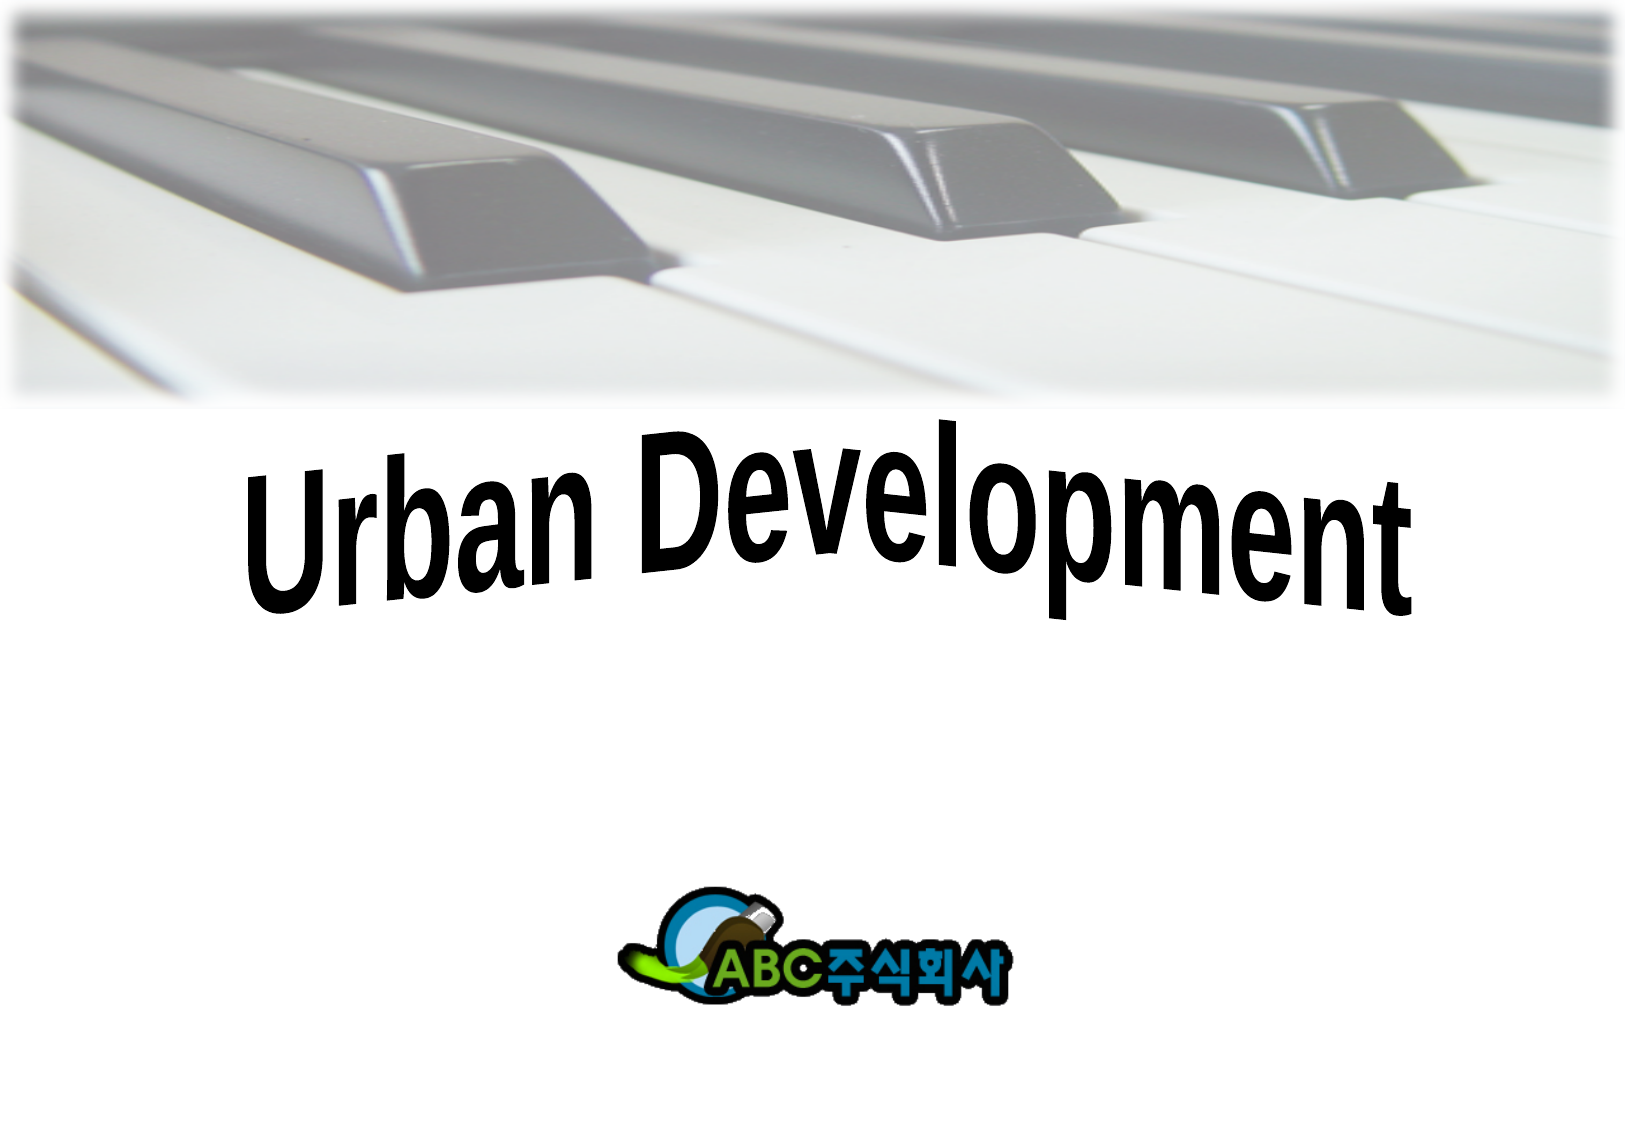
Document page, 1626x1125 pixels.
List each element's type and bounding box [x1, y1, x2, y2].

text_box [27, 27, 1599, 381]
picture [600, 874, 1025, 1015]
